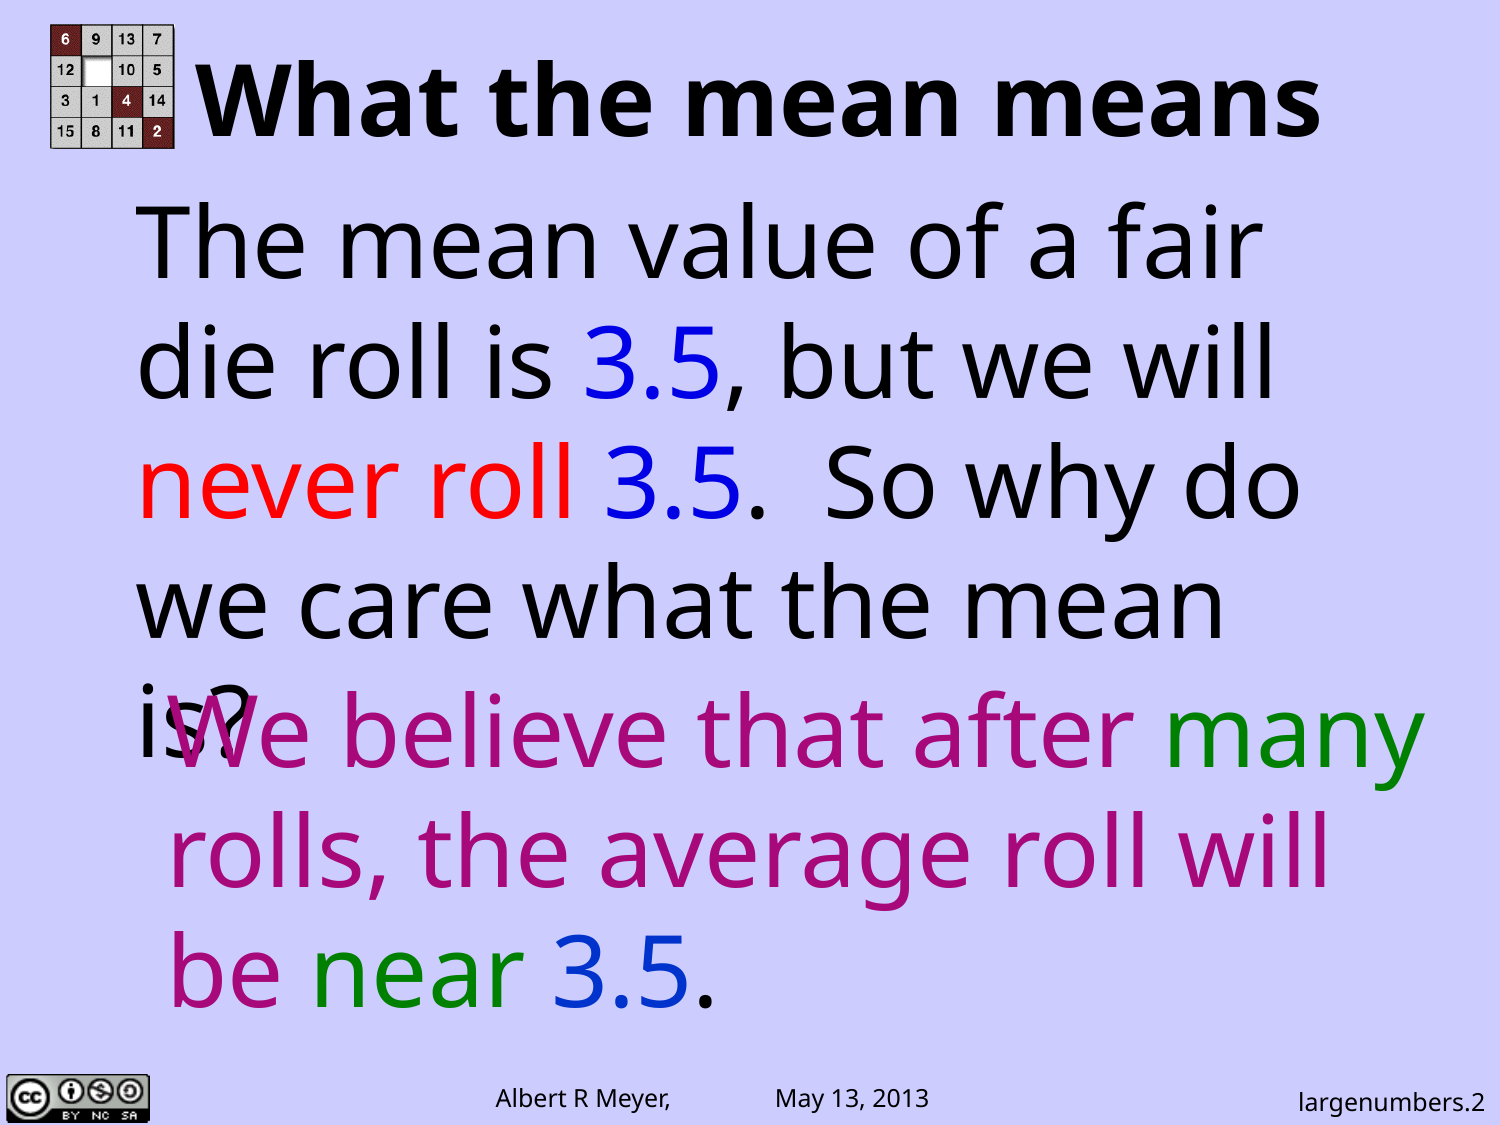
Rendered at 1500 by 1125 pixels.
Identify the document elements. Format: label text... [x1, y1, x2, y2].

text_box What the mean means [180, 29, 1340, 164]
picture [50, 24, 175, 149]
text_box The mean value of a fair die roll is 3.5, but we will never roll 3.5. So why do we care what the mean is? [120, 170, 1384, 786]
text_box We believe that after many rolls, the average roll will be near 3.5. [151, 660, 1441, 1035]
picture [6, 1074, 150, 1123]
